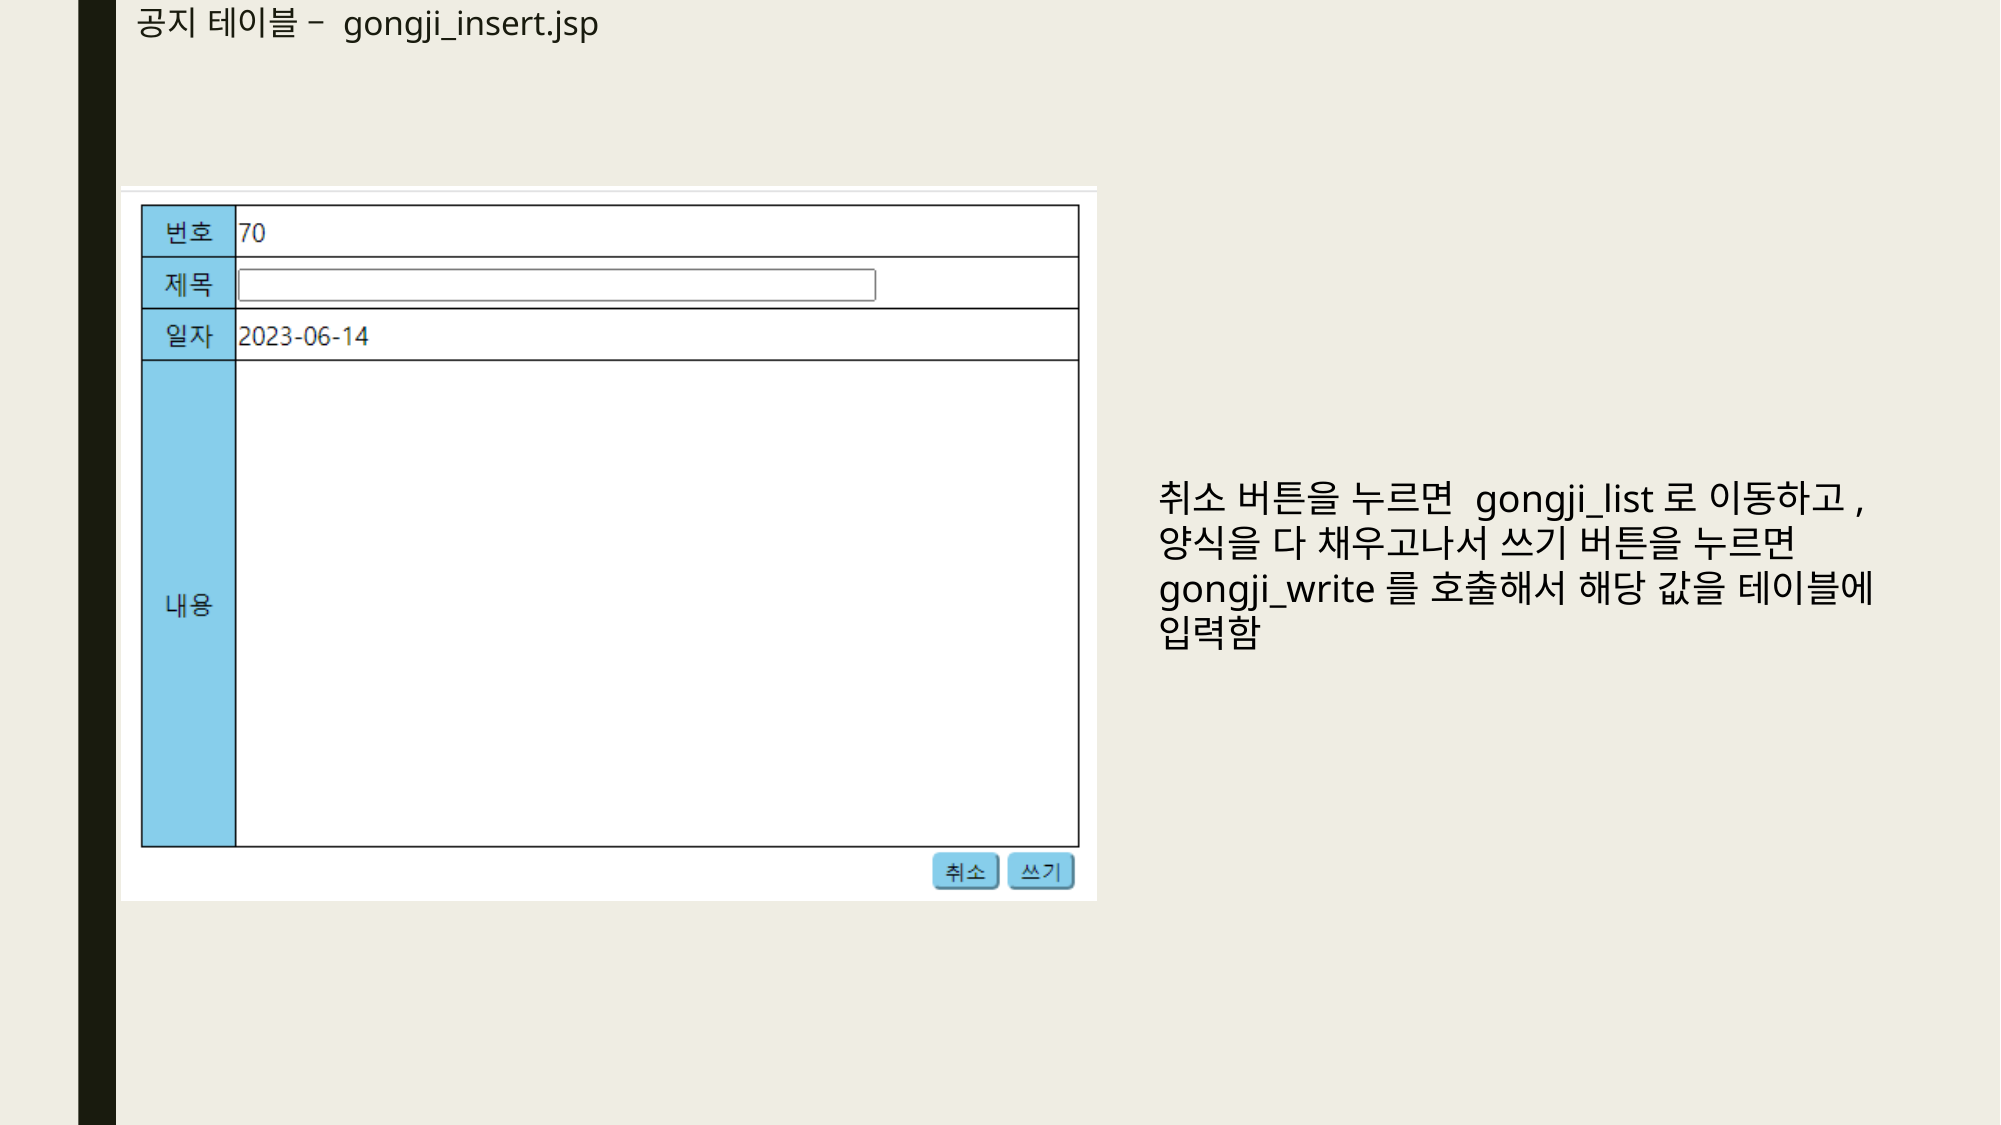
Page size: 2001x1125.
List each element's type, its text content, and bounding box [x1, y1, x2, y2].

title 공지 테이블 – gongji_insert.jsp [121, 0, 1697, 57]
picture [121, 186, 1097, 901]
text_box 취소 버튼을 누르면 gongji_list로 이동하고, 양식을 다 채우고나서 쓰기 버튼을 누르면 gongji_write를 호출해서 해당 값을 테이블에 입력함 [1143, 467, 2000, 663]
